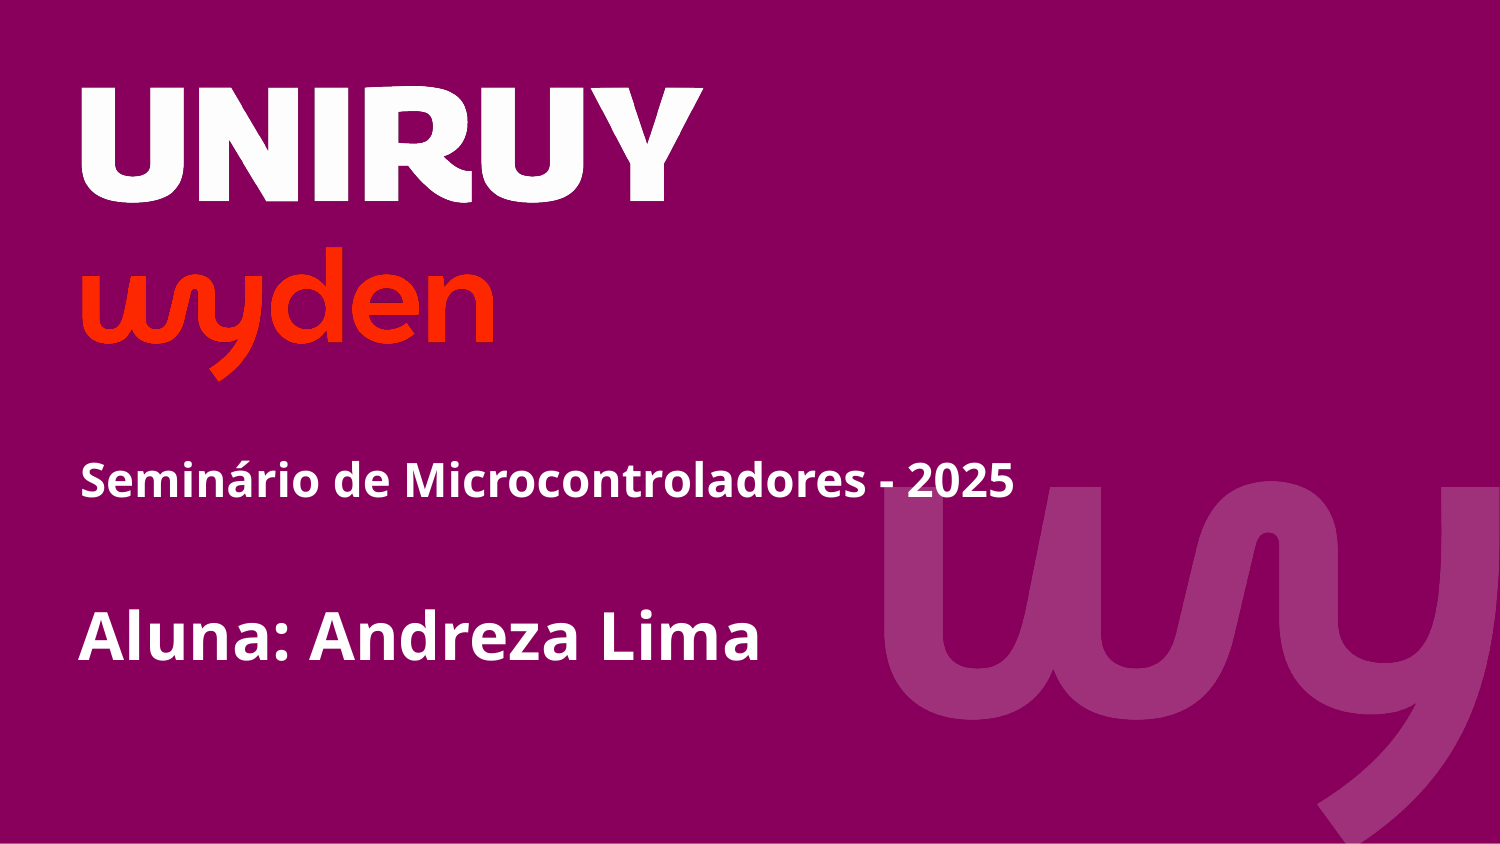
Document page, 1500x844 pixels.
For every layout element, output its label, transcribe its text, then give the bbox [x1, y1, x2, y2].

picture [884, 481, 1500, 844]
text_box Aluna: Andreza Lima [71, 575, 1340, 694]
picture [81, 86, 704, 382]
text_box Seminário de Microcontroladores - 2025 [72, 419, 1028, 539]
